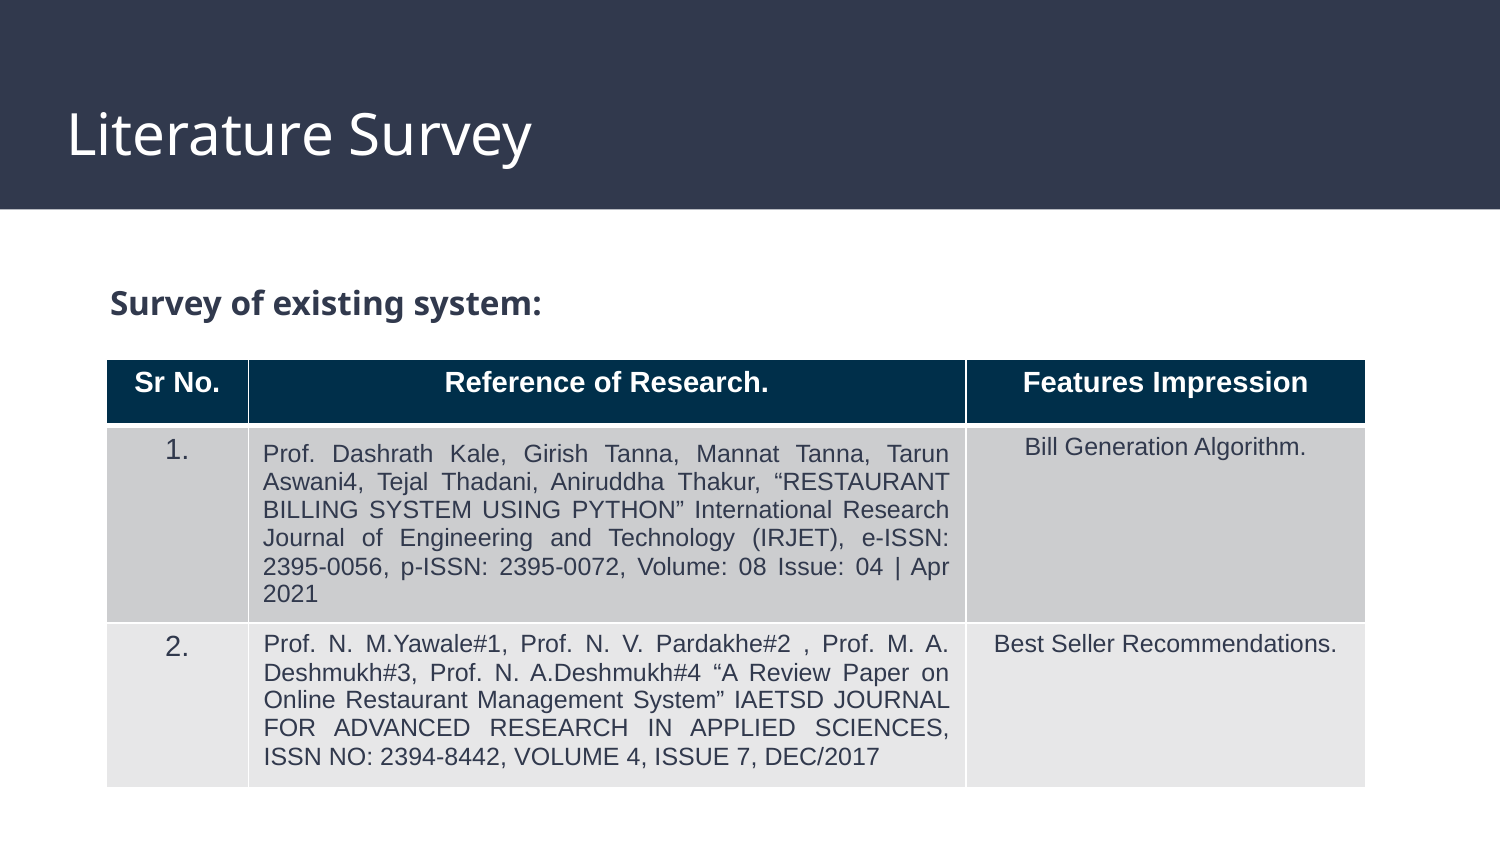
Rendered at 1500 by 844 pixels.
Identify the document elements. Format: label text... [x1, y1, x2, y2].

table_header Reference of Research. [249, 360, 965, 423]
table_cell Prof. N. M.Yawale#1, Prof. N. V. Pardakhe#2 , Prof. M. A. Deshmukh#3, Prof. N. A.Deshmukh#4 “A Review Paper on Online Restaurant Management System” IAETSD JOURNAL FOR ADVANCED RESEARCH IN APPLIED SCIENCES, ISSN NO: 2394-8442, VOLUME 4, ISSUE 7, DEC/2017 [249, 624, 965, 787]
table_cell 2. [107, 624, 248, 787]
list Survey of existing system: [51, 247, 1343, 752]
table_cell Best Seller Recommendations. [967, 624, 1365, 787]
table_cell 1. [107, 428, 248, 622]
title Literature Survey [51, 82, 1449, 185]
table_cell Bill Generation Algorithm. [967, 428, 1365, 622]
table_header Features Impression [967, 360, 1365, 423]
table_header Sr No. [107, 360, 248, 423]
table_cell Prof. Dashrath Kale, Girish Tanna, Mannat Tanna, Tarun Aswani4, Tejal Thadani, Aniruddha Thakur, “RESTAURANT BILLING SYSTEM USING PYTHON” International Research Journal of Engineering and Technology (IRJET), e-ISSN: 2395-0056, p-ISSN: 2395-0072, Volume: 08 Issue: 04 | Apr 2021 [249, 428, 965, 622]
